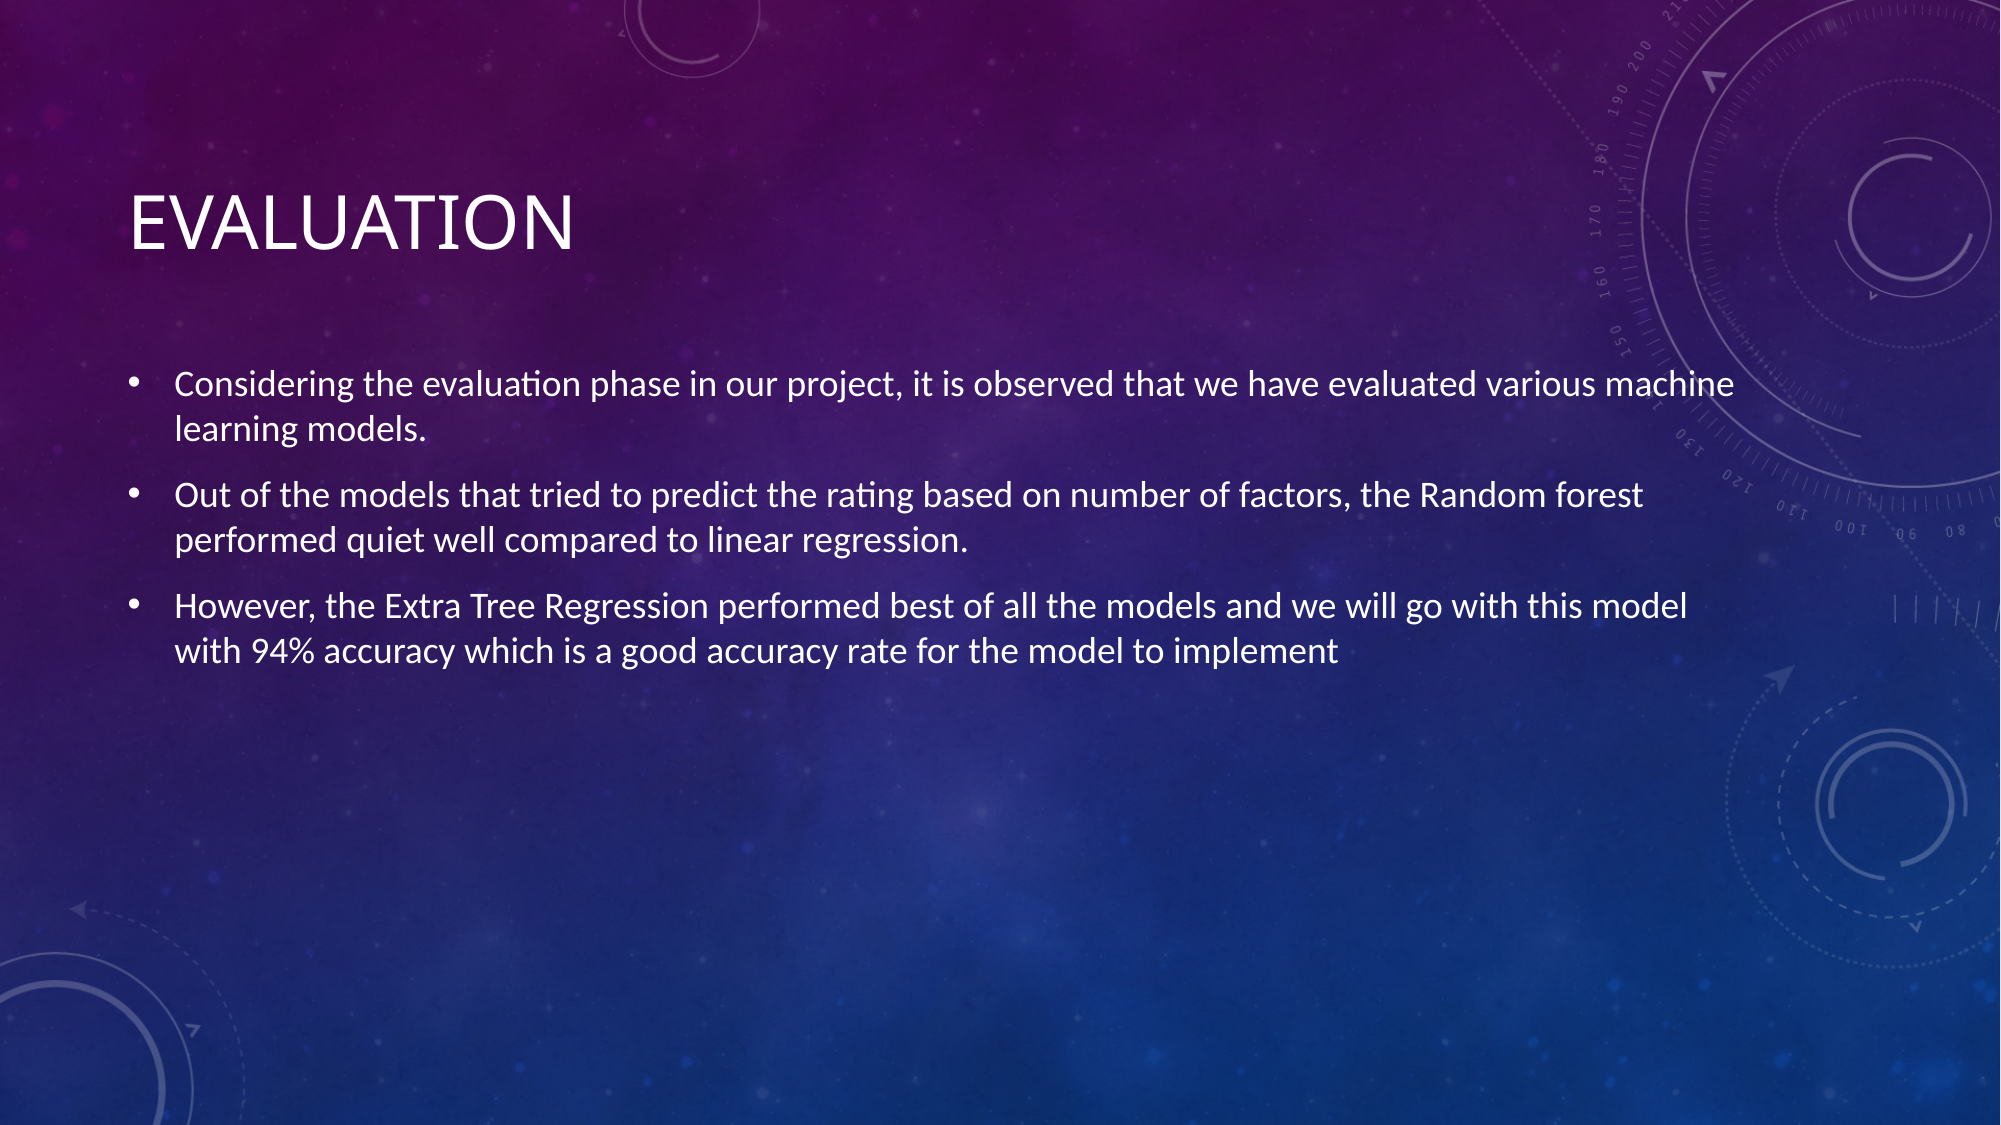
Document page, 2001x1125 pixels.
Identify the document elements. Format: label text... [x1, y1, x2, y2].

list Considering the evaluation phase in our project, it is observed that we have evaluated various machine learning models. Out of the models that tried to predict the rating based on number of factors, the Random forest performed quiet well compared to linear regression. However, the Extra Tree Regression performed best of all the models and we will go with this model with 94% accuracy which is a good accuracy rate for the model to implement [112, 351, 1775, 950]
title Evaluation [112, 99, 1775, 339]
picture [0, 0, 2001, 1125]
